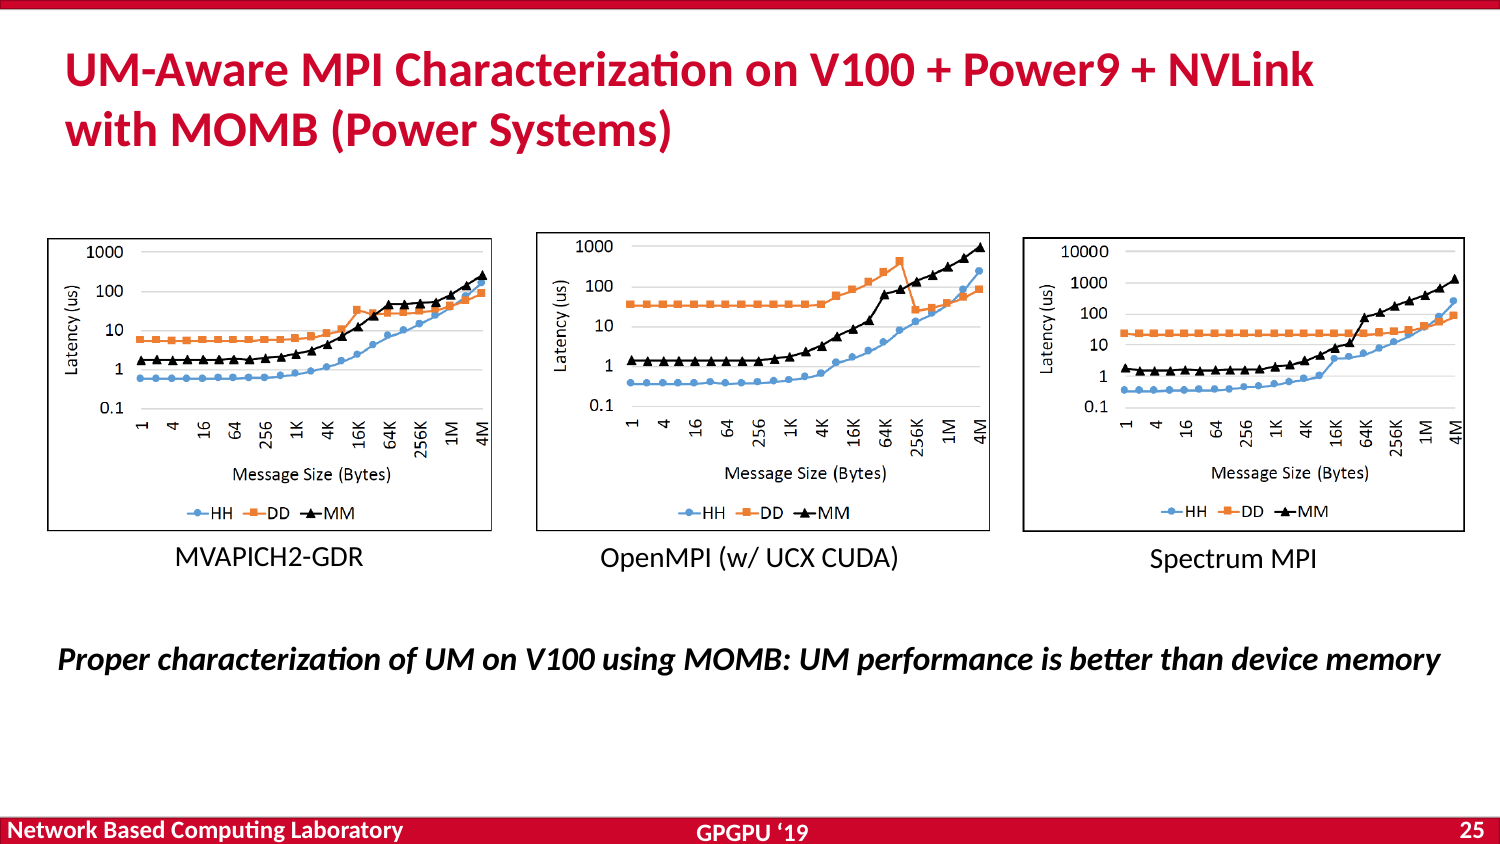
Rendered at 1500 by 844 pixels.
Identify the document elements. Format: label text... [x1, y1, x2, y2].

picture [1022, 237, 1465, 533]
picture [535, 231, 990, 532]
text_box Proper characterization of UM on V100 using MOMB: UM performance is better than device memory [34, 629, 1466, 685]
text_box OpenMPI (w/ UCX CUDA) [585, 541, 915, 581]
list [46, 237, 492, 533]
text_box MVAPICH2-GDR [159, 541, 379, 580]
title UM-Aware MPI Characterization on V100 + Power9 + NVLink with MOMB (Power Systems) [50, 29, 1379, 125]
text_box Spectrum MPI [1135, 541, 1333, 582]
